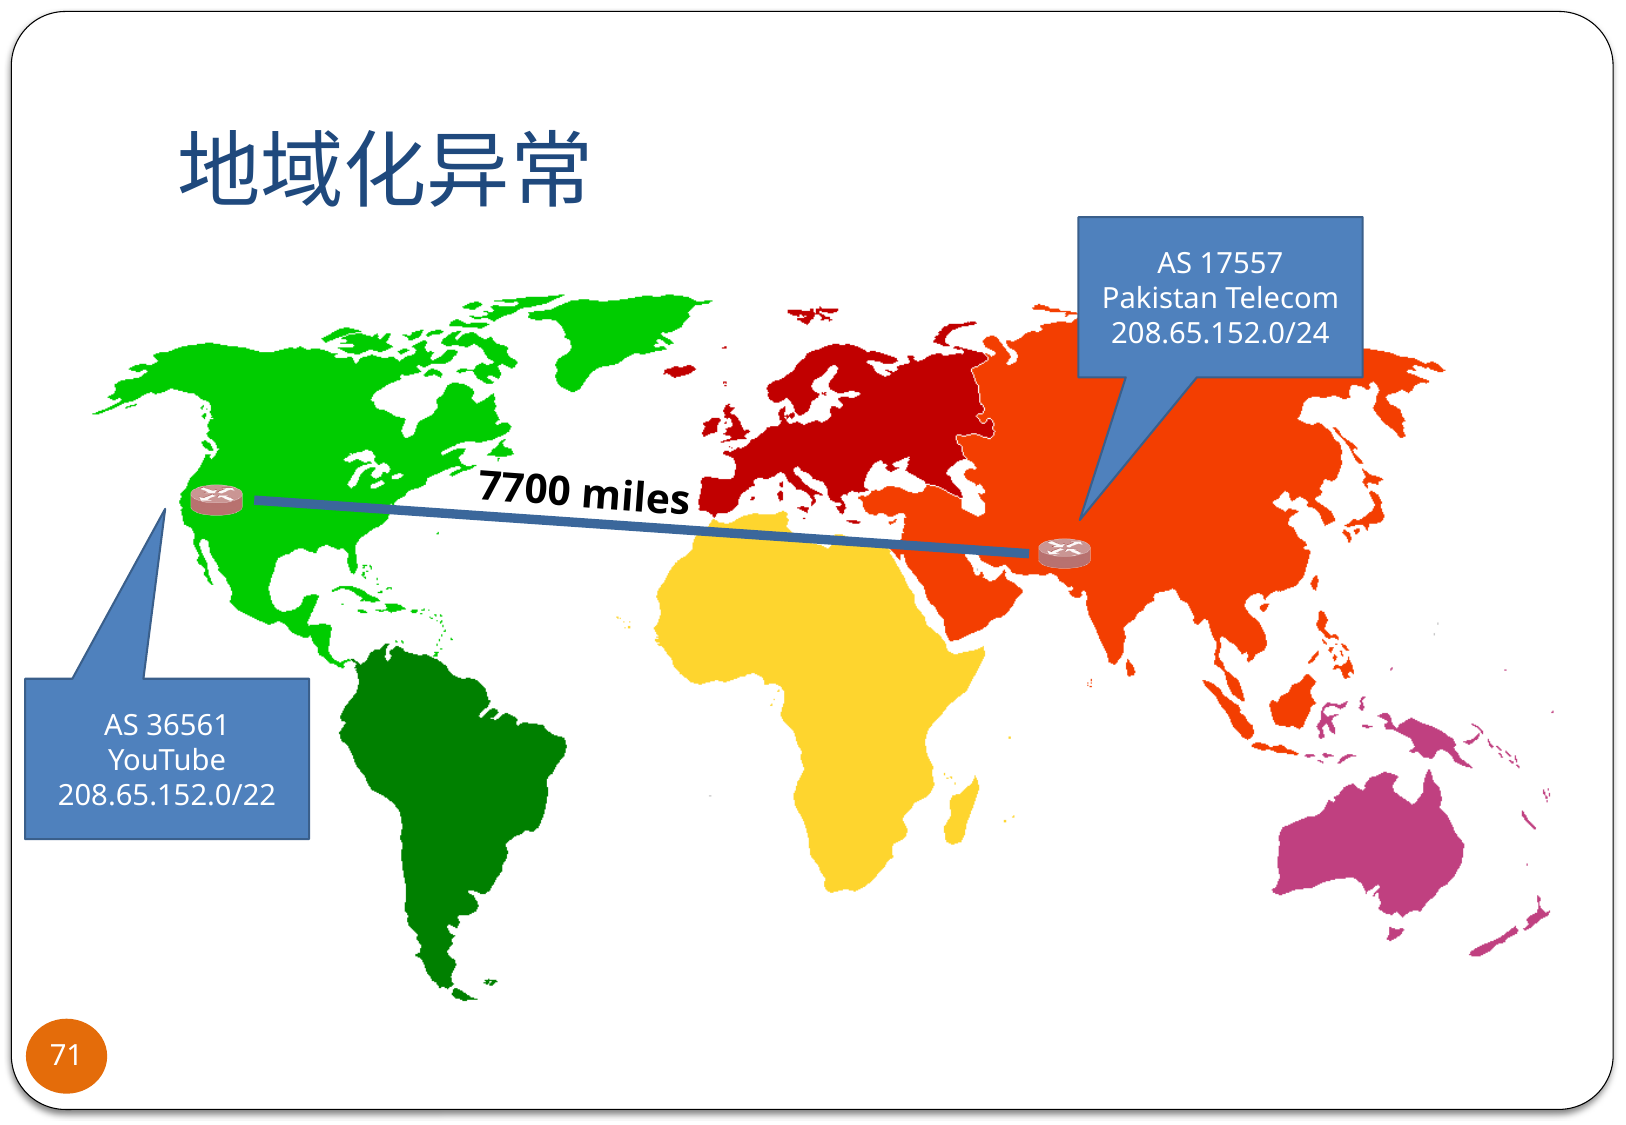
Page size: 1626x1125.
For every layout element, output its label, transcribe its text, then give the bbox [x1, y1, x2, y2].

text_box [253, 459, 1030, 554]
title 地域化异常 [162, 45, 1544, 233]
slide_number 71 [25, 1018, 108, 1094]
text_box AS 17557 Pakistan Telecom 208.65.152.0/24 [1077, 216, 1364, 280]
picture [83, 281, 1558, 1017]
text_box AS 36561 YouTube 208.65.152.0/22 [24, 668, 77, 841]
